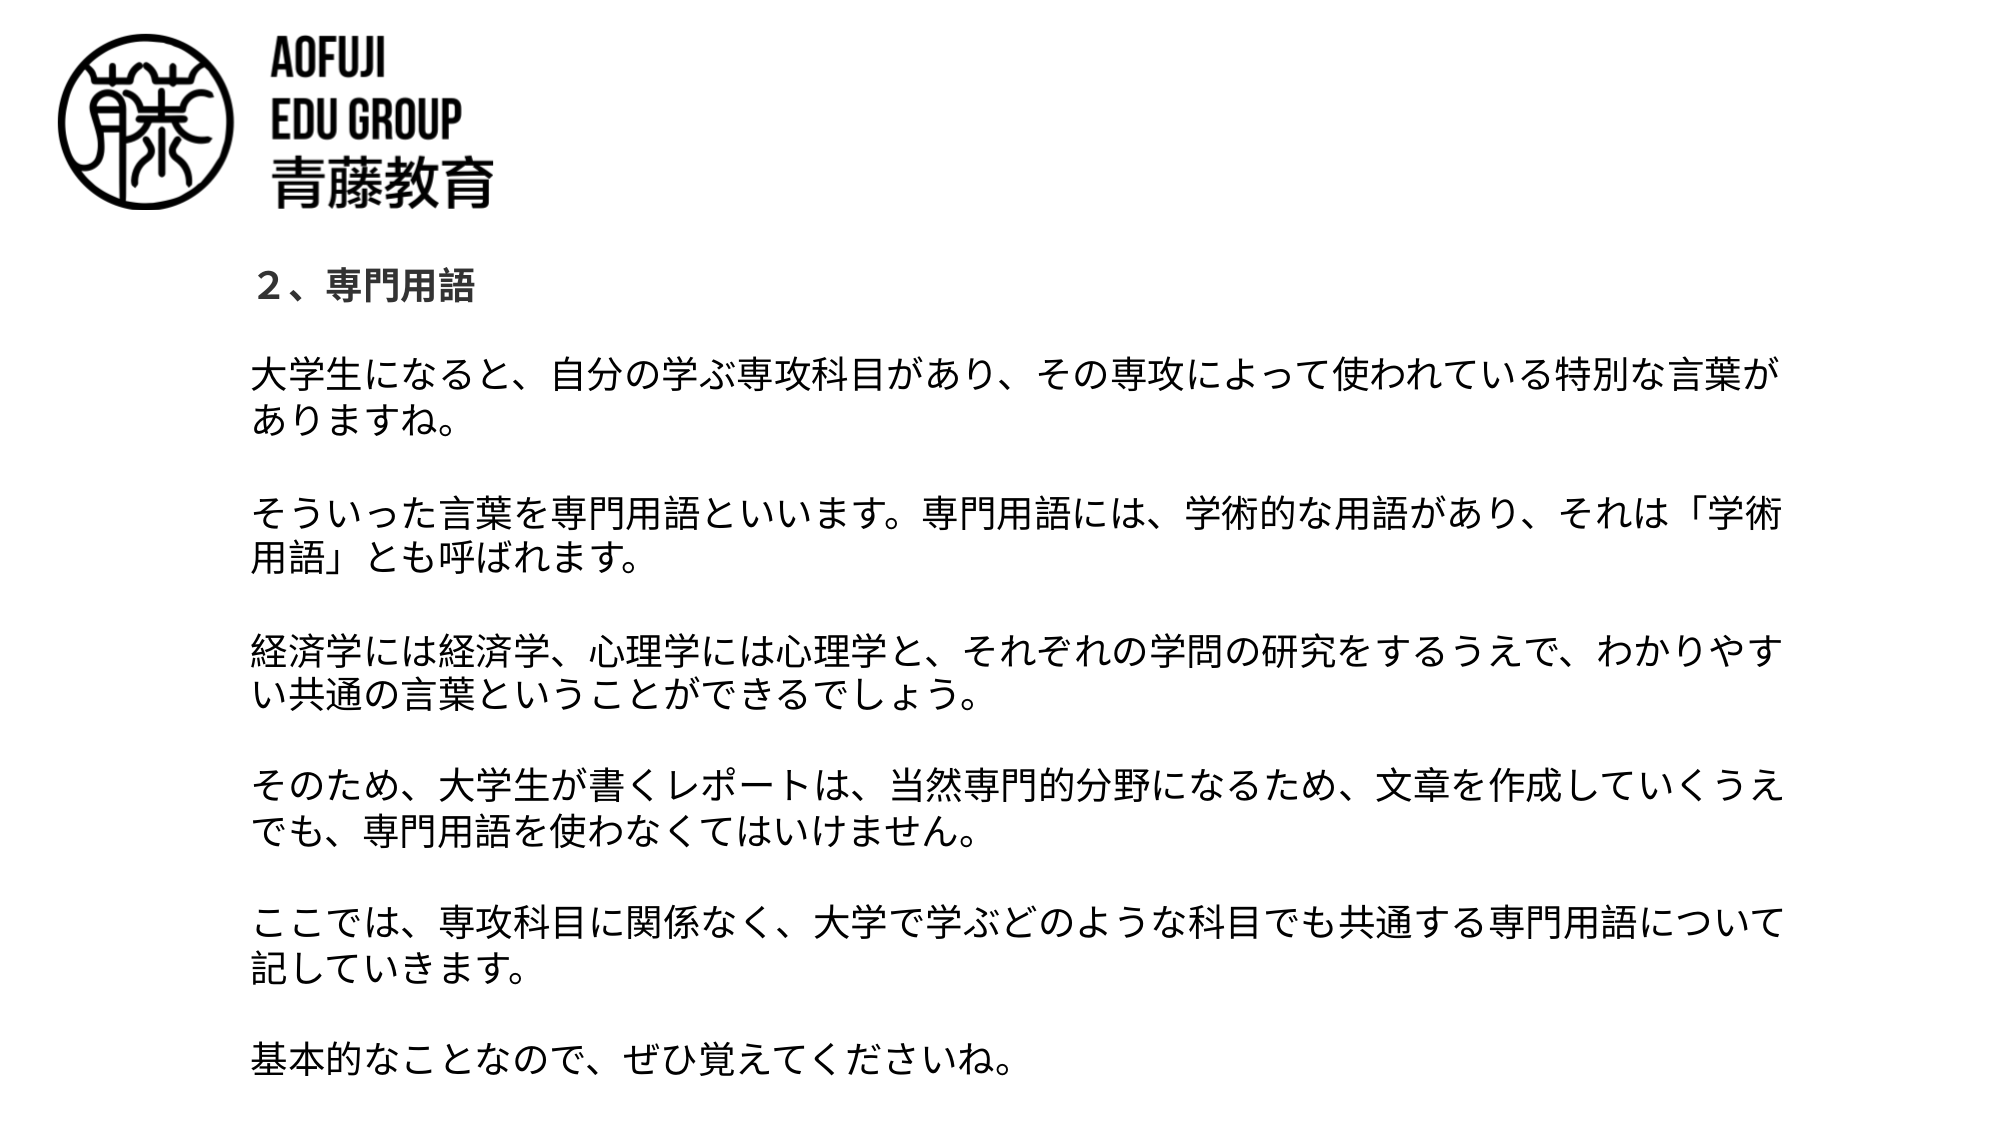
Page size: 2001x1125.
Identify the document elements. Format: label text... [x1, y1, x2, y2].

text_box [56, 32, 494, 210]
text_box ２、専門用語 大学生になると、自分の学ぶ専攻科目があり、その専攻によって使われている特別な言葉が ありますね。 そういった言葉を専門用語といいます。専門用語には、学術的な用語があり、それは「学術 用語」とも呼ばれます。 経済学には経済学、心理学には心理学と、それぞれの学問の研究をするうえで、わかりやす い共通の言葉ということができるでしょう。 そのため、大学生が書くレポートは、当然専門的分野になるため、文章を作成していくうえ でも、専門用語を使わなくてはいけません。 ここでは、専攻科目に関係なく、大学で学ぶどのような科目でも共通する専門用語について 記していきます。 基本的なことなので、ぜひ覚えてくださいね。 [248, 259, 1791, 1082]
